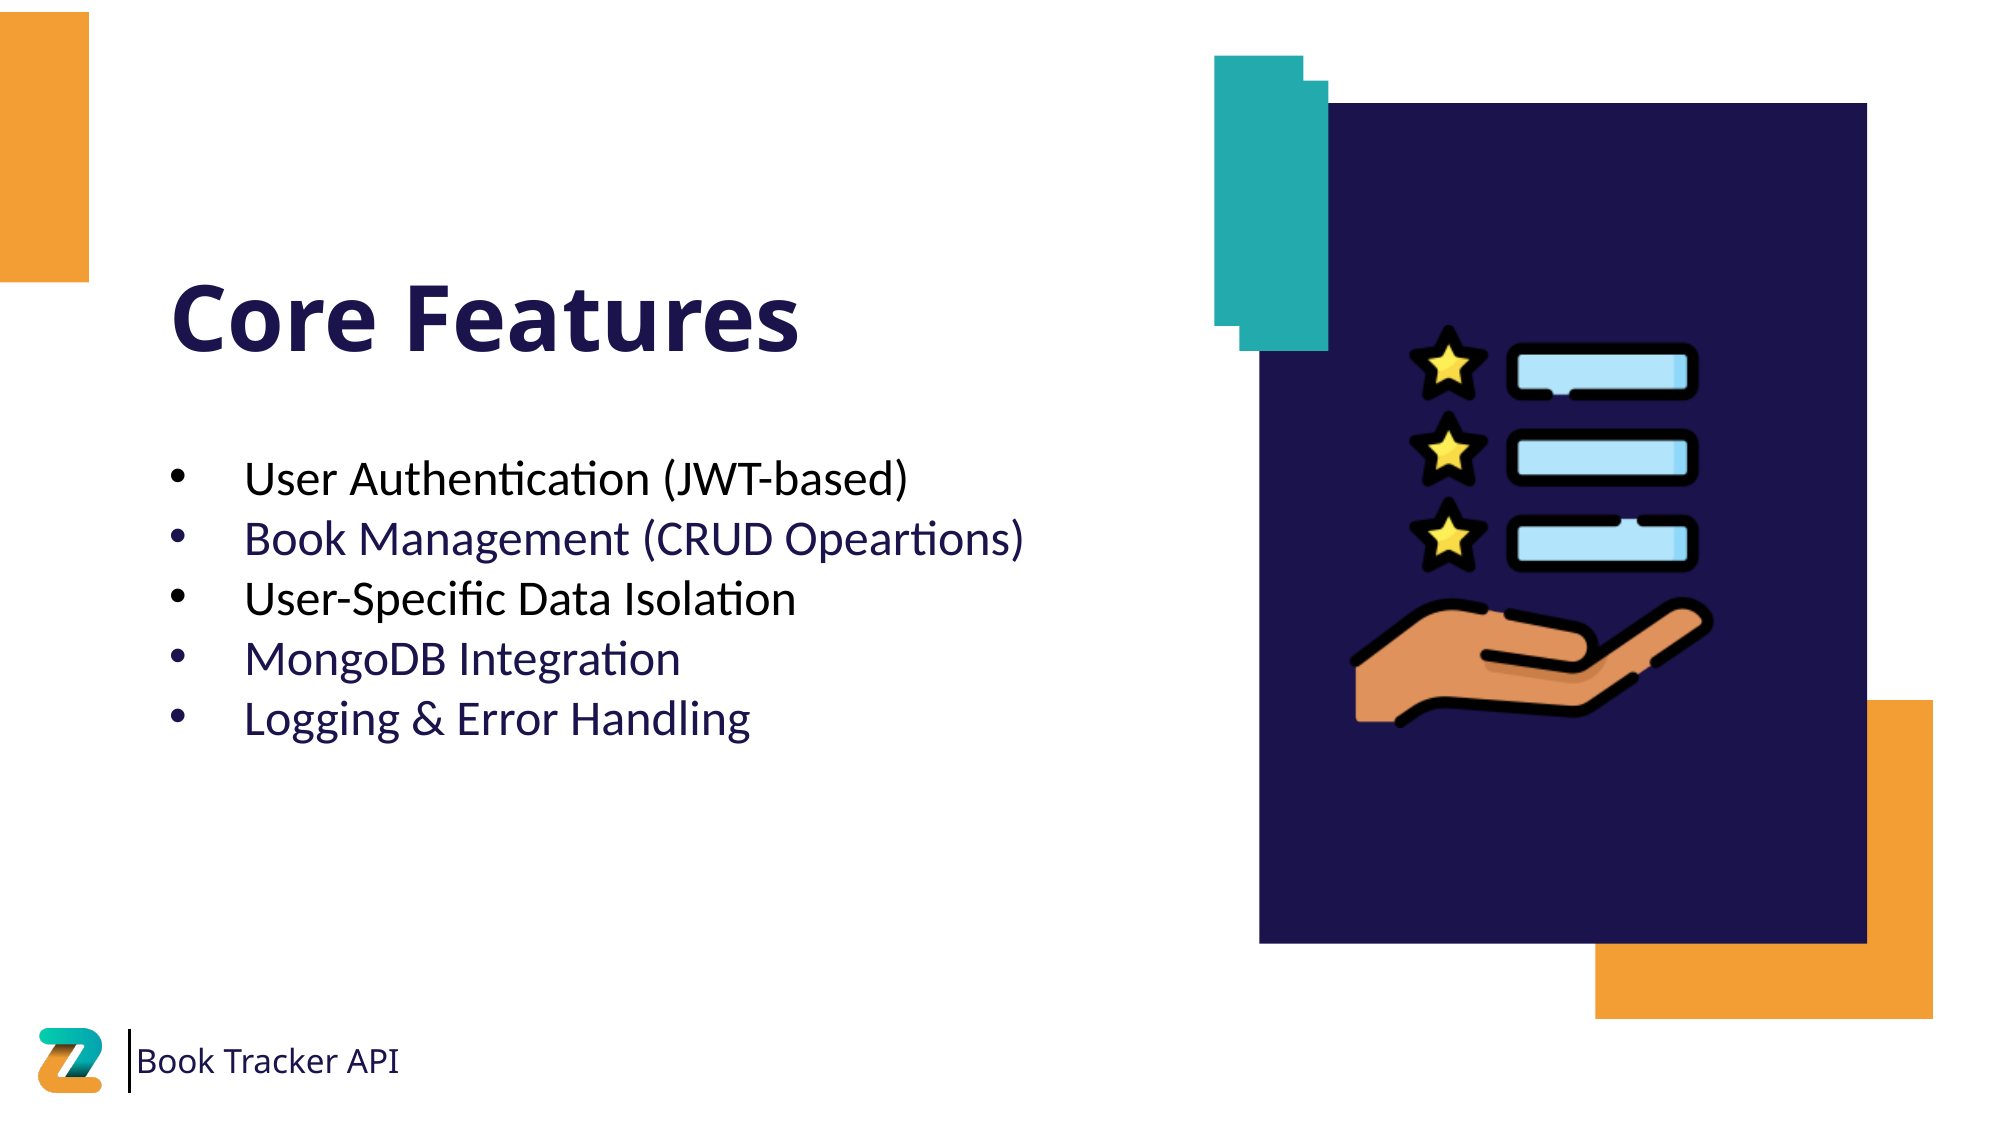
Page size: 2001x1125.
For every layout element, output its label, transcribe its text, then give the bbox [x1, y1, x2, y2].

text_box [1594, 699, 1934, 1020]
text_box [1258, 102, 1868, 945]
text_box User Authentication (JWT-based) Book Management (CRUD Opeartions) User-Specific Data Isolation MongoDB Integration Logging & Error Handling [154, 437, 1073, 803]
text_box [38, 1028, 922, 1093]
text_box [1213, 55, 1304, 327]
picture [1330, 325, 1733, 728]
text_box [1238, 80, 1329, 352]
text_box [0, 11, 90, 283]
text_box Core Features [154, 237, 1059, 381]
